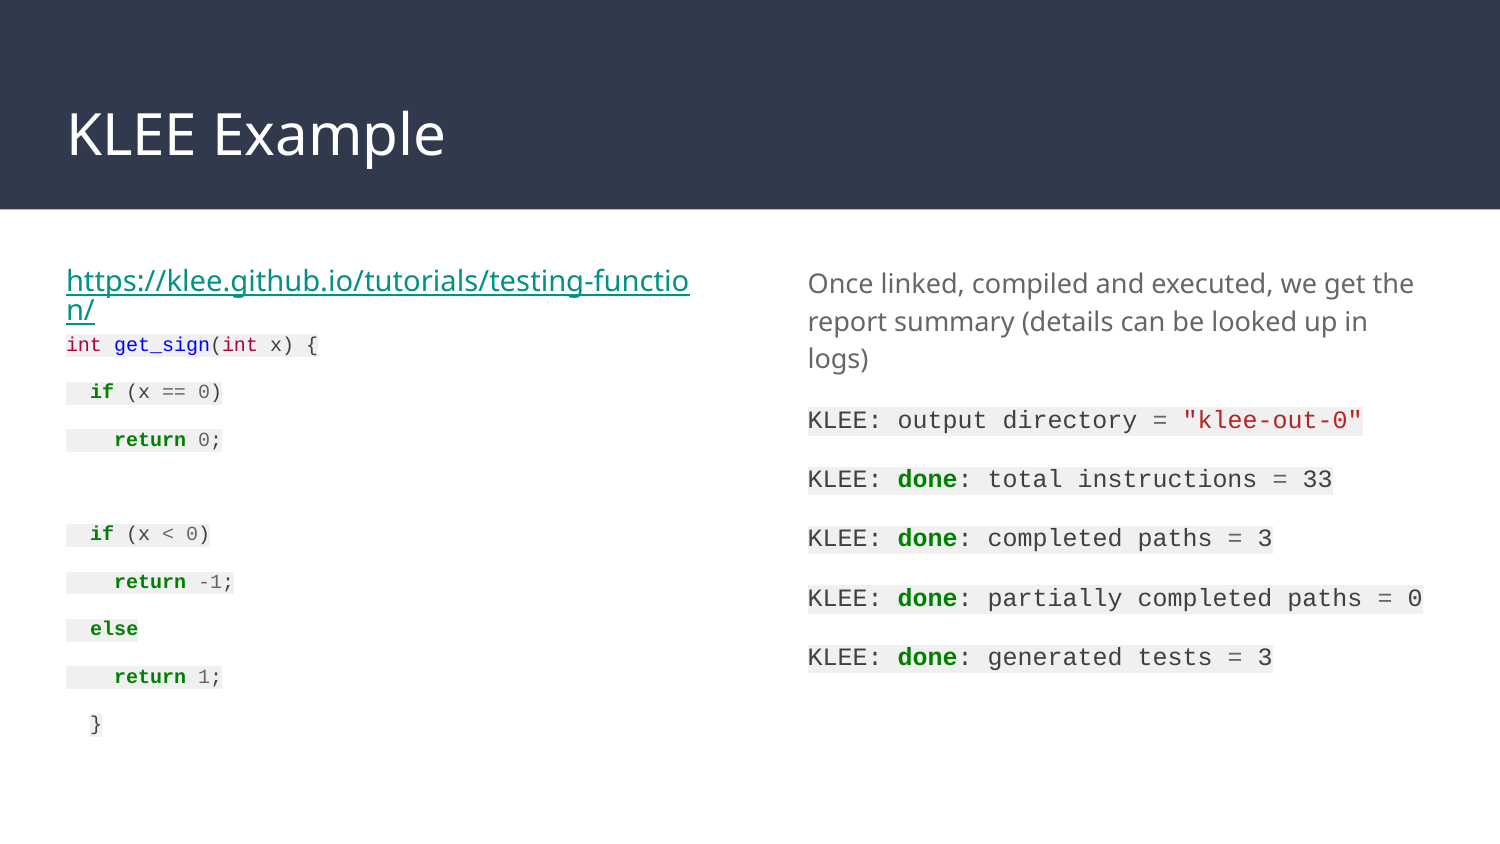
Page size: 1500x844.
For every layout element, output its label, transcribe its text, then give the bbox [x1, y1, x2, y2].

list int get_sign(int x) { if (x == 0) return 0; if (x < 0) return -1; else return 1; } [51, 317, 708, 752]
list Once linked, compiled and executed, we get the report summary (details can be looked up in logs) KLEE: output directory = "klee-out-0" KLEE: done: total instructions = 33 KLEE: done: completed paths = 3 KLEE: done: partially completed paths = 0 KLEE: done: generated tests = 3 [792, 247, 1449, 752]
text_box https://klee.github.io/tutorials/testing-function/ [51, 247, 708, 317]
title KLEE Example [51, 82, 1449, 185]
